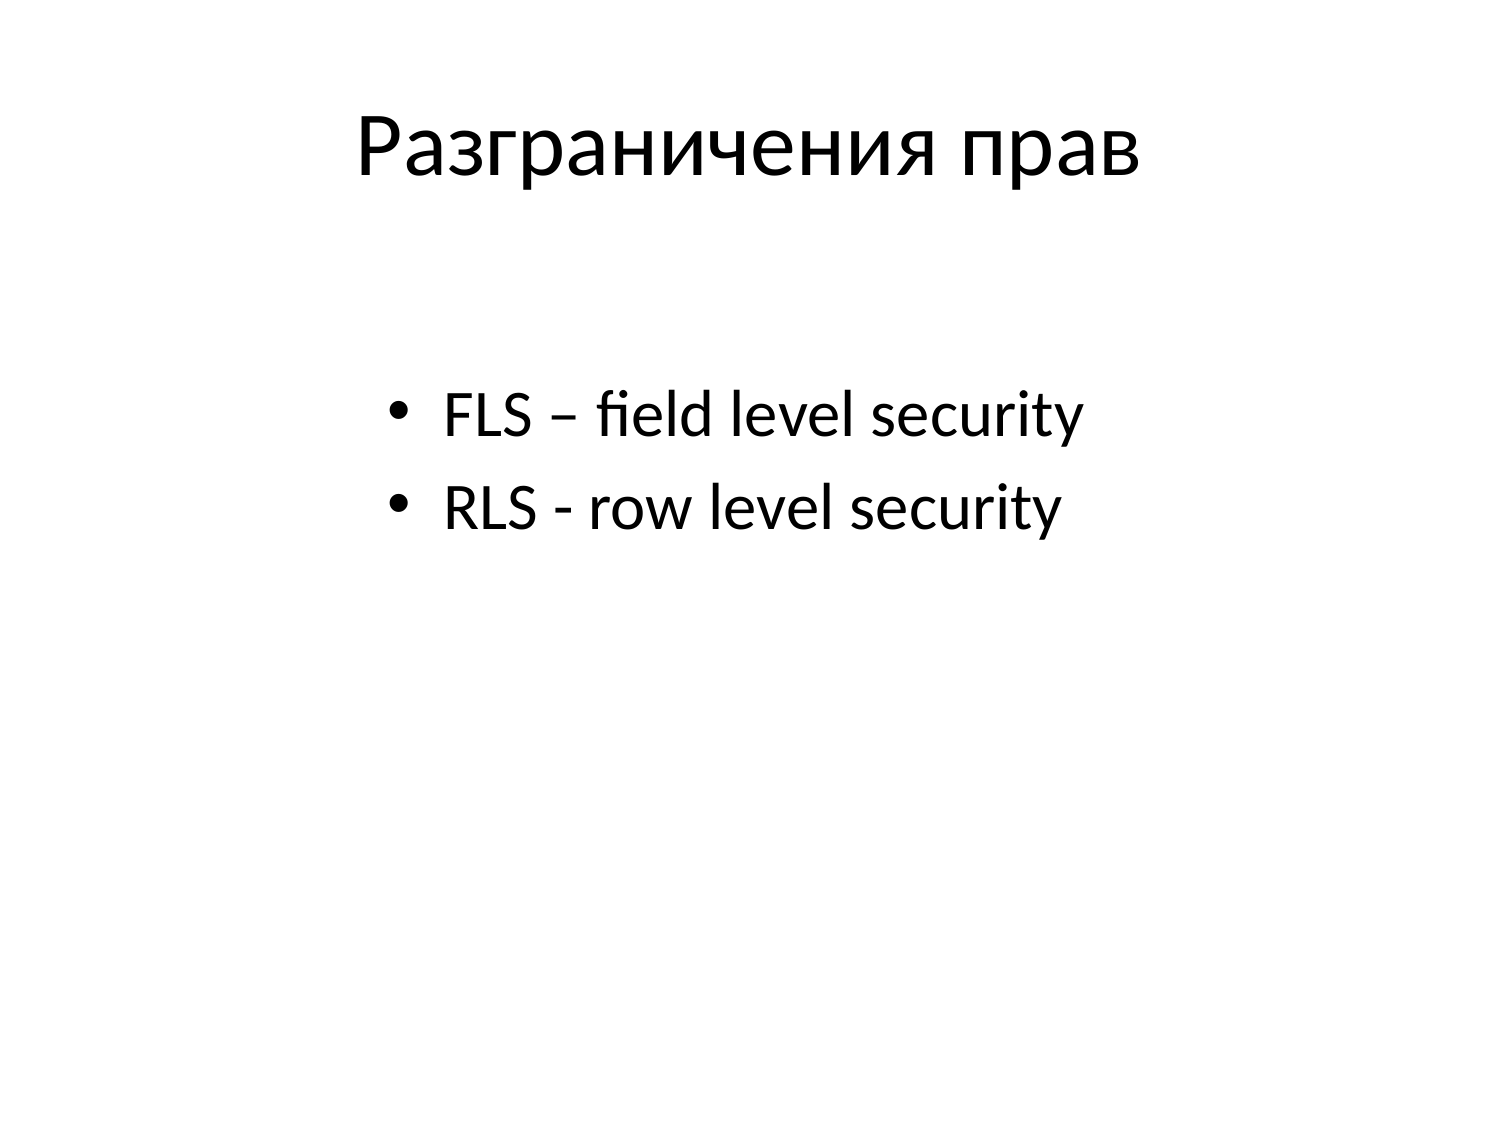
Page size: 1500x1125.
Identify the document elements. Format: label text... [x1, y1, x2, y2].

list FLS – field level security RLS - row level security [371, 361, 1128, 551]
title Разграничения прав [75, 45, 1425, 233]
